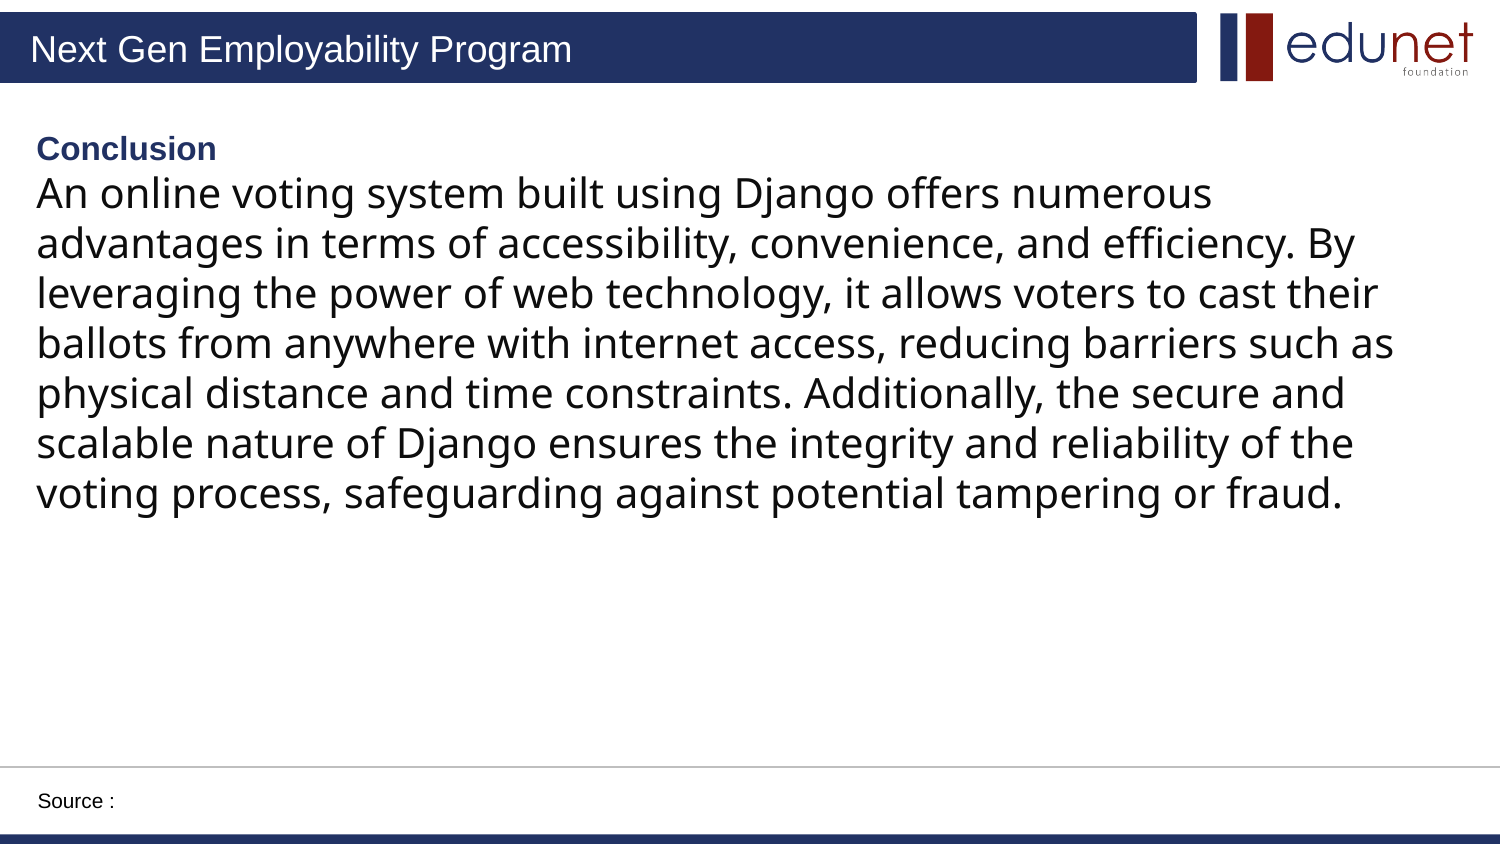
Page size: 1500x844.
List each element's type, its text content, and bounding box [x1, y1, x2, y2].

text_box Source : [22, 776, 139, 826]
picture [1279, 14, 1482, 83]
title Conclusion An online voting system built using Django offers numerous advantages in terms of accessibility, convenience, and efficiency. By leveraging the power of web technology, it allows voters to cast their ballots from anywhere with internet access, reducing barriers such as physical distance and time constraints. Additionally, the secure and scalable nature of Django ensures the integrity and reliability of the voting process, safeguarding against potential tampering or fraud. [21, 111, 1447, 729]
